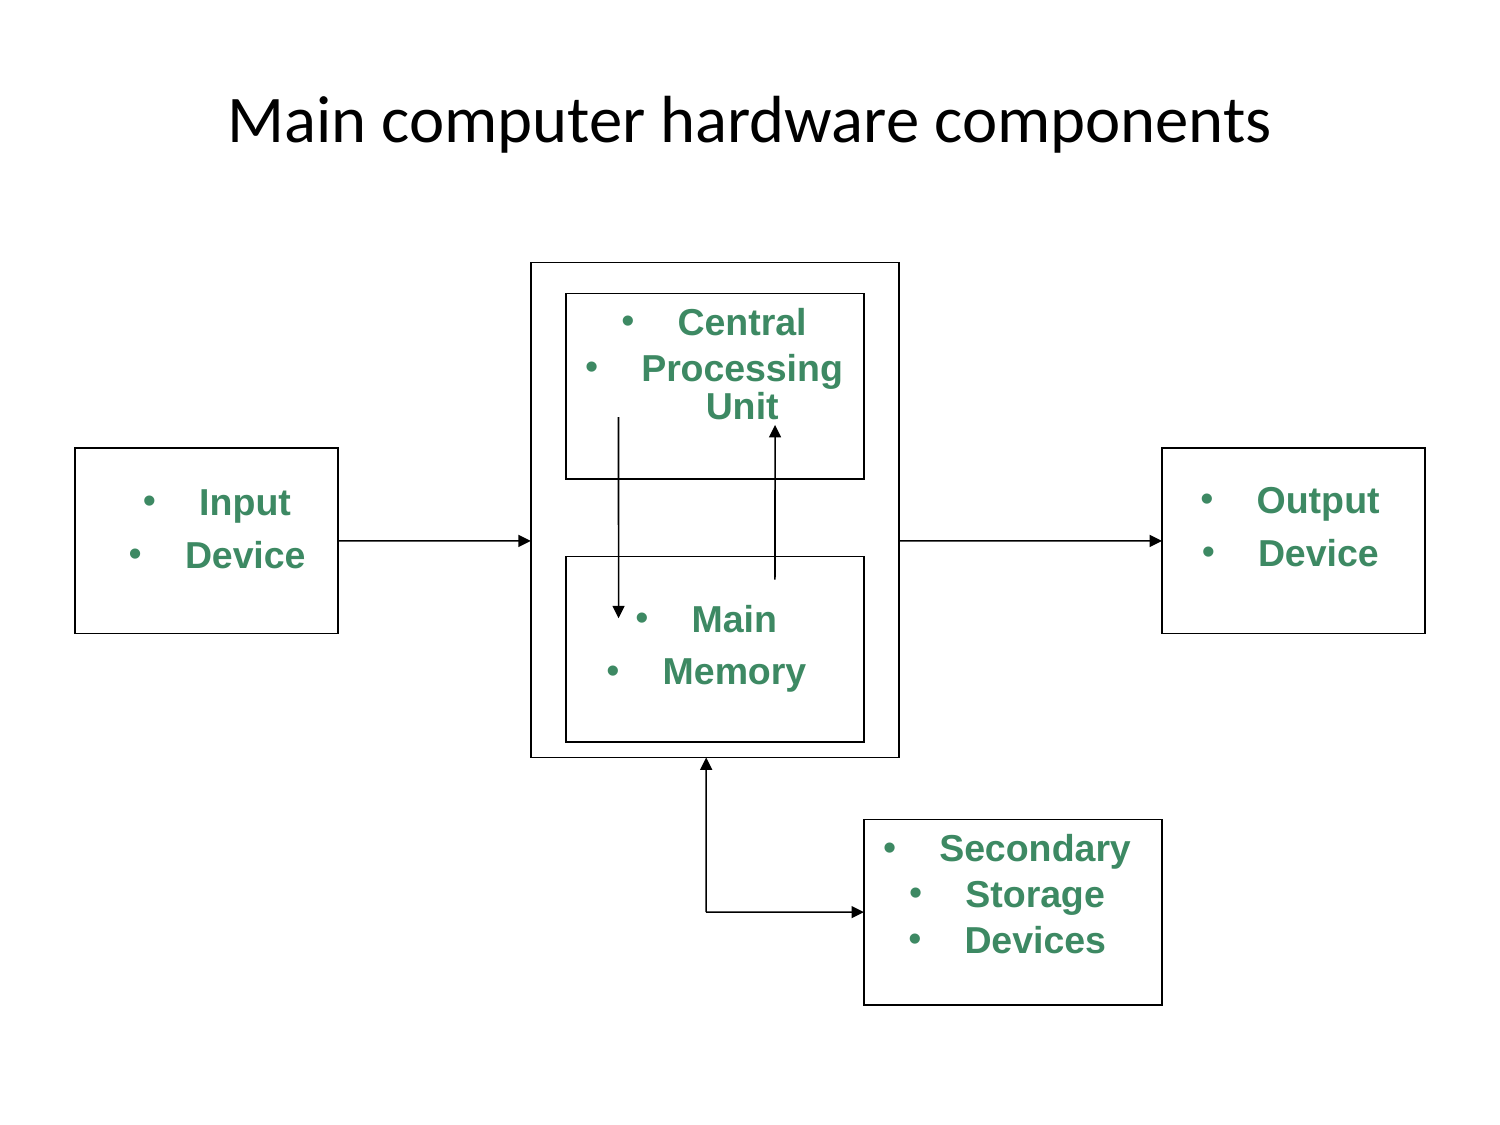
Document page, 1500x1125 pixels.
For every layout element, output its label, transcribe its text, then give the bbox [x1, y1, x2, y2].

title Main computer hardware components [75, 45, 1425, 188]
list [74, 262, 1426, 1006]
